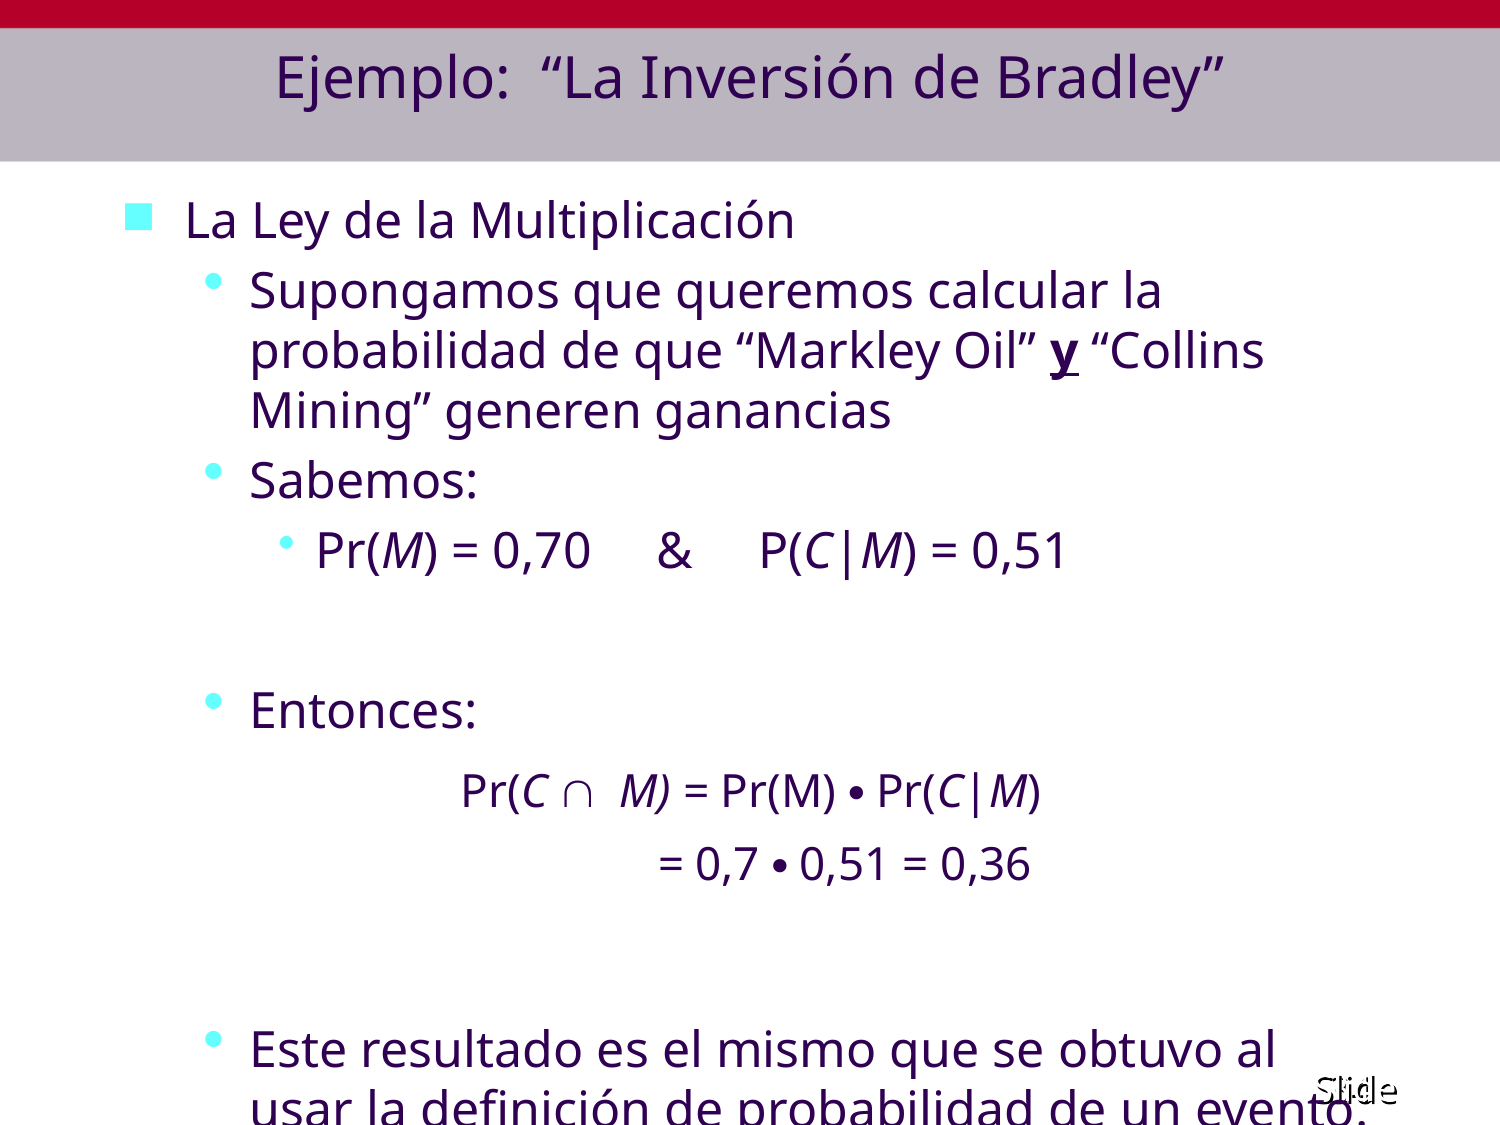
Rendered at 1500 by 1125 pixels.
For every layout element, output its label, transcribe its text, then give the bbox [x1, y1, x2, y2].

picture [0, 0, 1500, 1125]
text_box = 0,7 ∙ 0,51 = 0,36 [492, 827, 1047, 897]
list La Ley de la Multiplicación Supongamos que queremos calcular la probabilidad de que “Markley Oil” y “Collins Mining” generen ganancias Sabemos: Pr(M) = 0,70 & P(C|M) = 0,51 Entonces: Este resultado es el mismo que se obtuvo al usar la definición de probabilidad de un evento. [112, 181, 1389, 944]
text_box Pr(C M) = Pr(M) ∙ Pr(C|M) [295, 754, 1056, 824]
title Ejemplo: “La Inversión de Bradley” [111, 8, 1388, 143]
